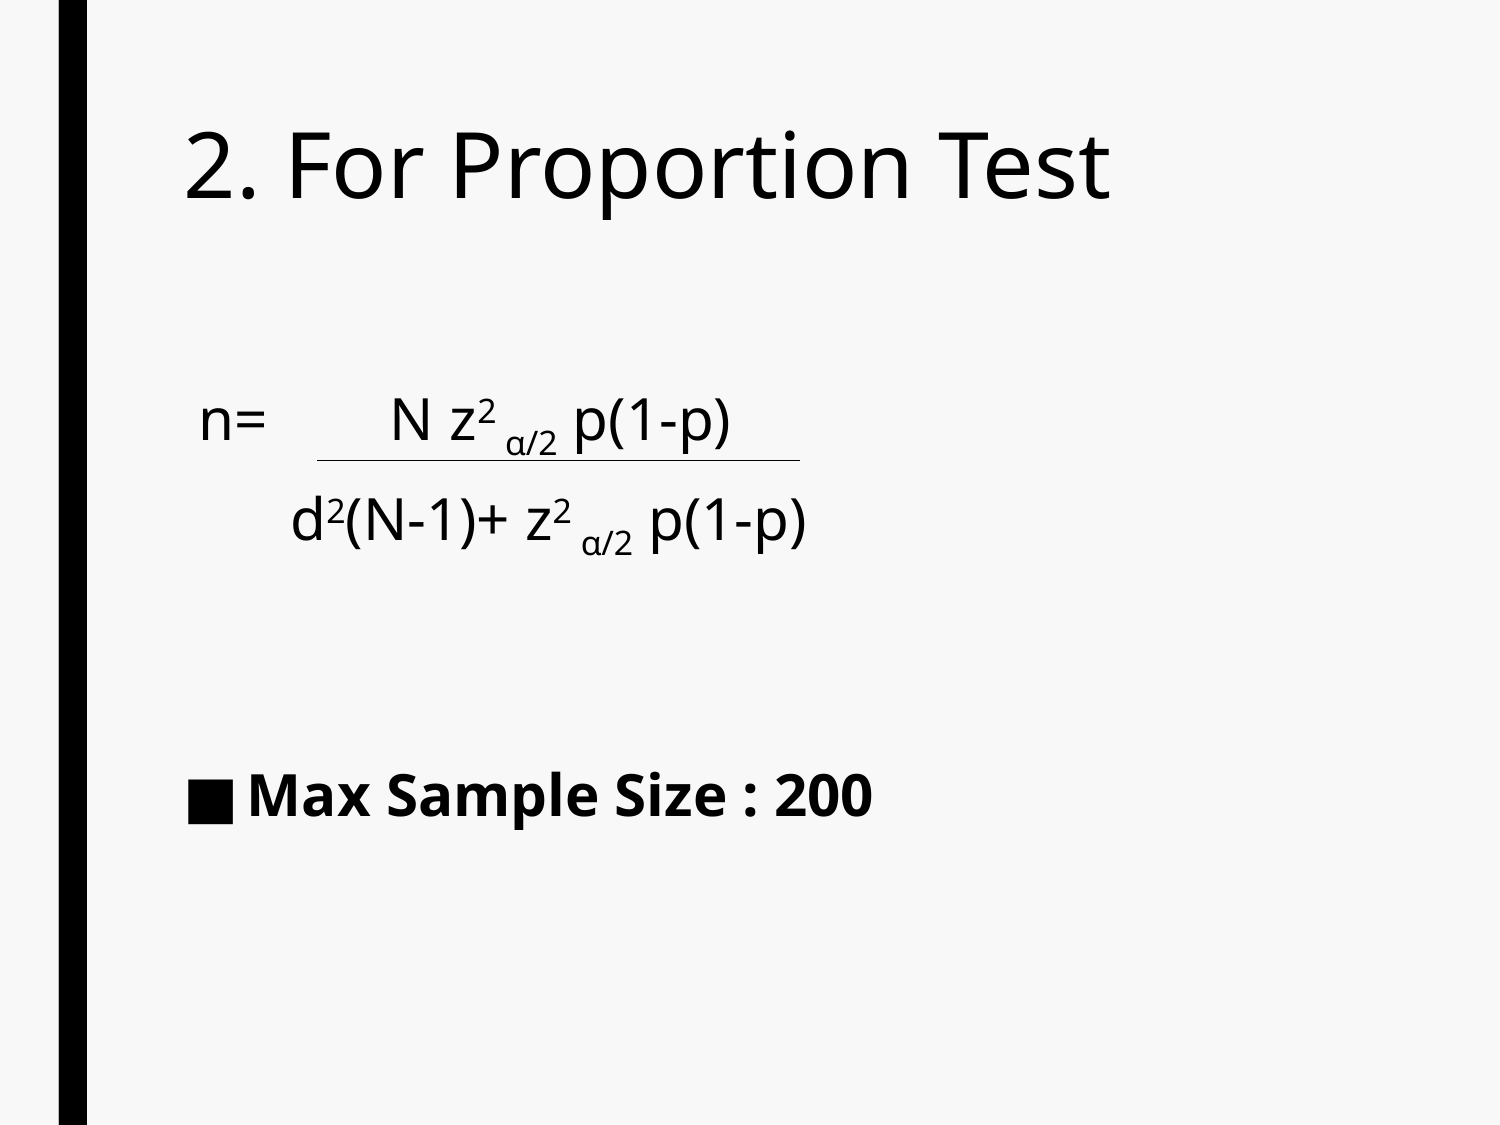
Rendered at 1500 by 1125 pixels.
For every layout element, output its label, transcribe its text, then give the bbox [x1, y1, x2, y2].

title 2. For Proportion Test [168, 112, 1351, 357]
list n= N z2 α/2 p(1-p) d2(N-1)+ z2 α/2 p(1-p) Max Sample Size : 200 [168, 375, 1351, 963]
